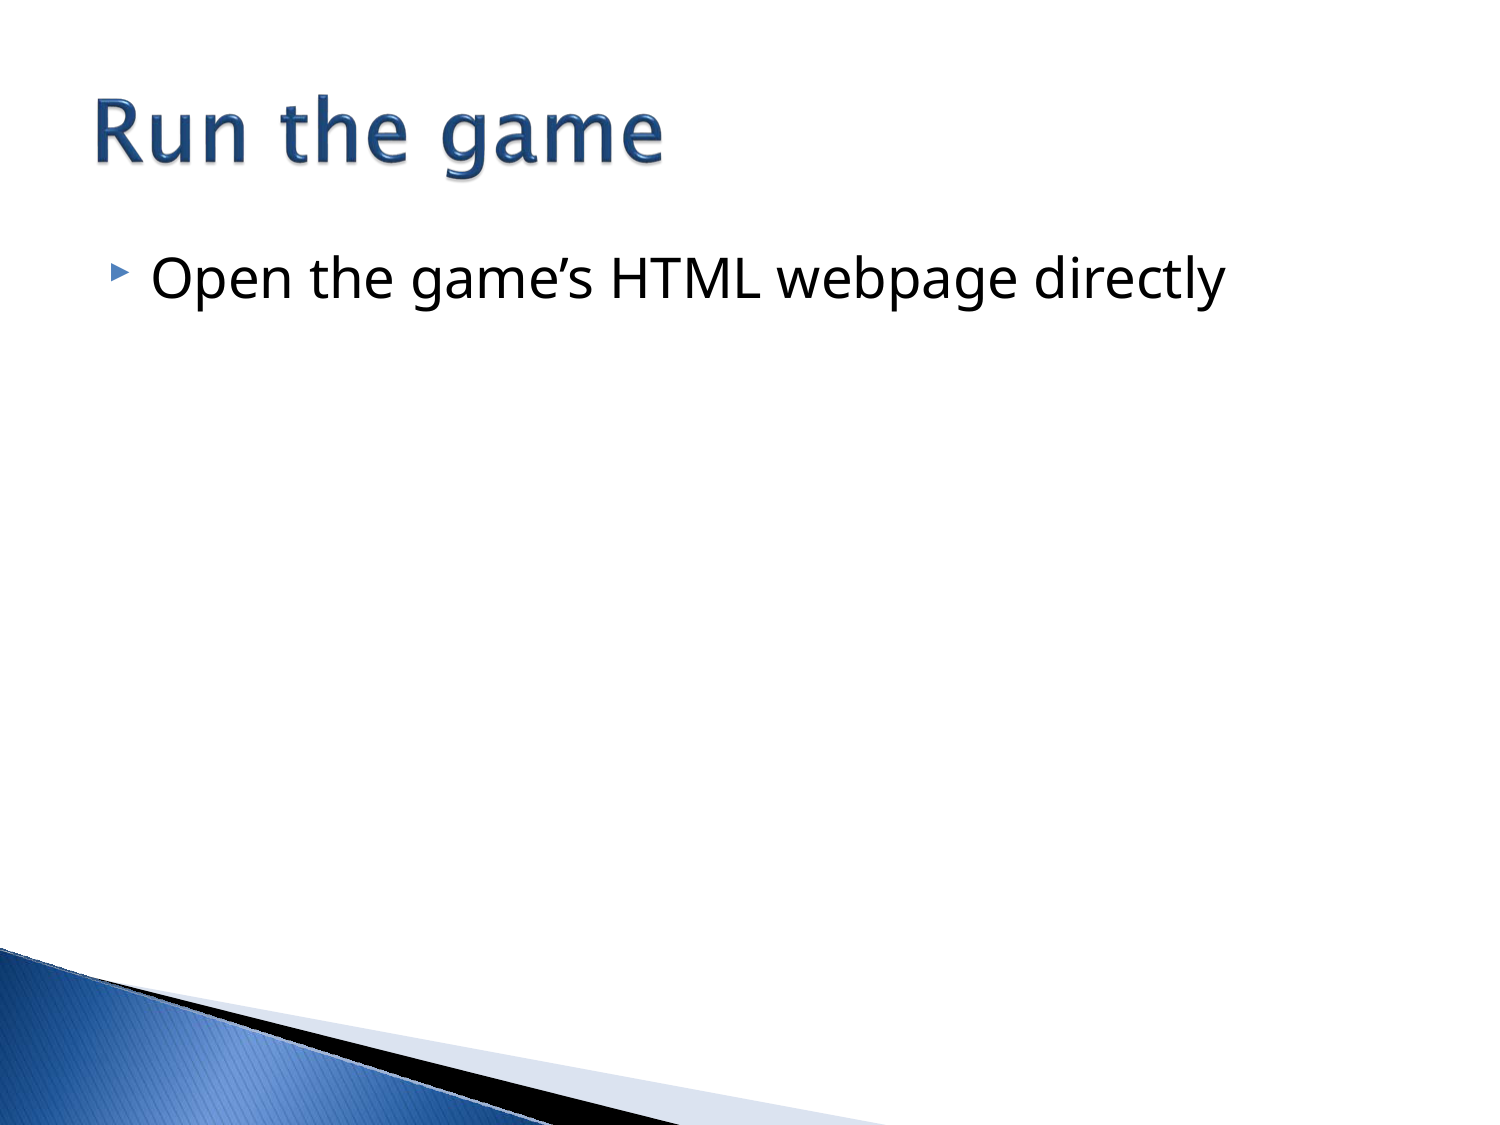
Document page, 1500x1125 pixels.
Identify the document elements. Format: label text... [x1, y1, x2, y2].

text_box Open the game’s HTML webpage directly [105, 240, 1391, 310]
picture [0, 948, 558, 1125]
picture [93, 92, 665, 185]
